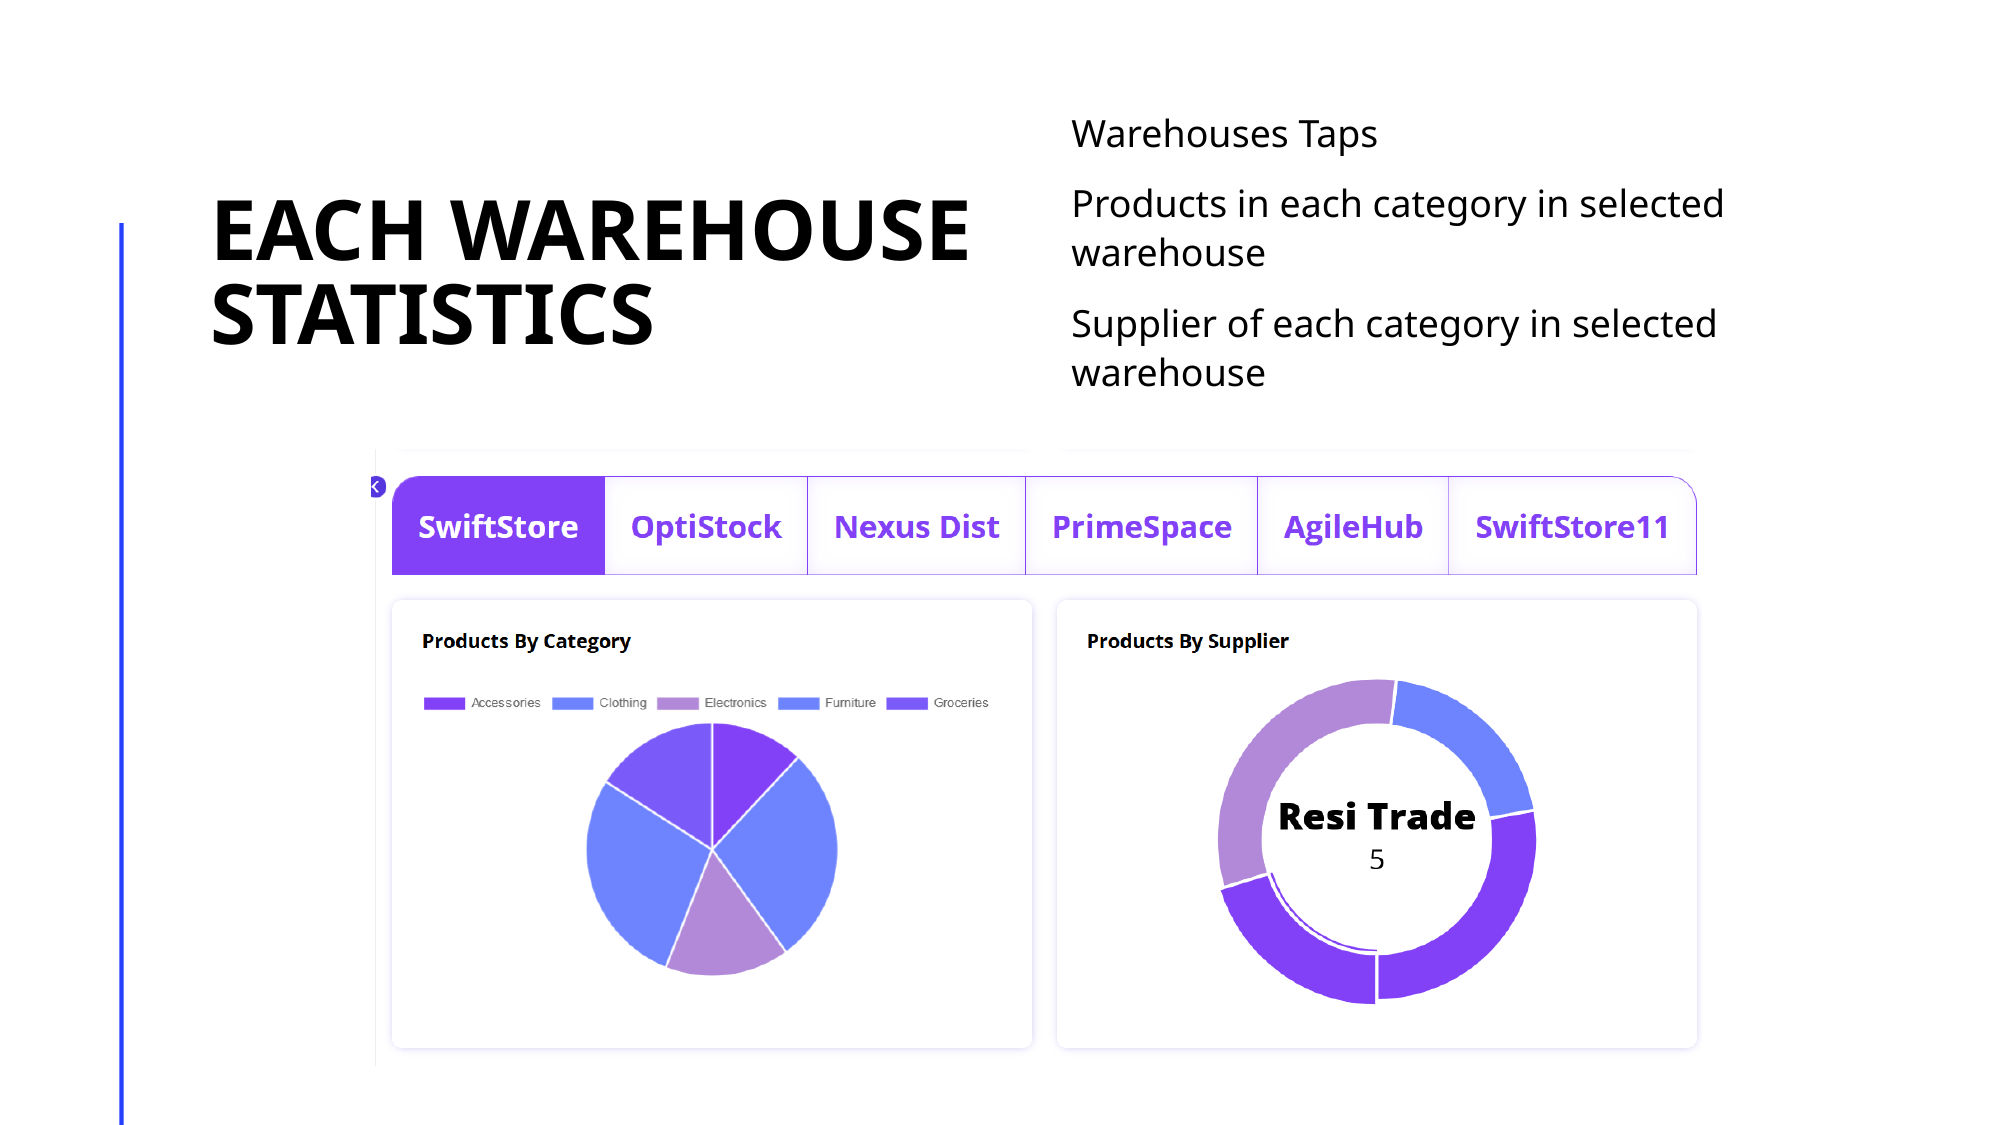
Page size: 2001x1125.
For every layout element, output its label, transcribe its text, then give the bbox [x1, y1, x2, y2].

title Each warehouse Statistics [210, 104, 1000, 450]
picture [371, 449, 1702, 1066]
list Warehouses Taps Products in each category in selected warehouse Supplier of each category in selected warehouse [1071, 104, 1912, 450]
